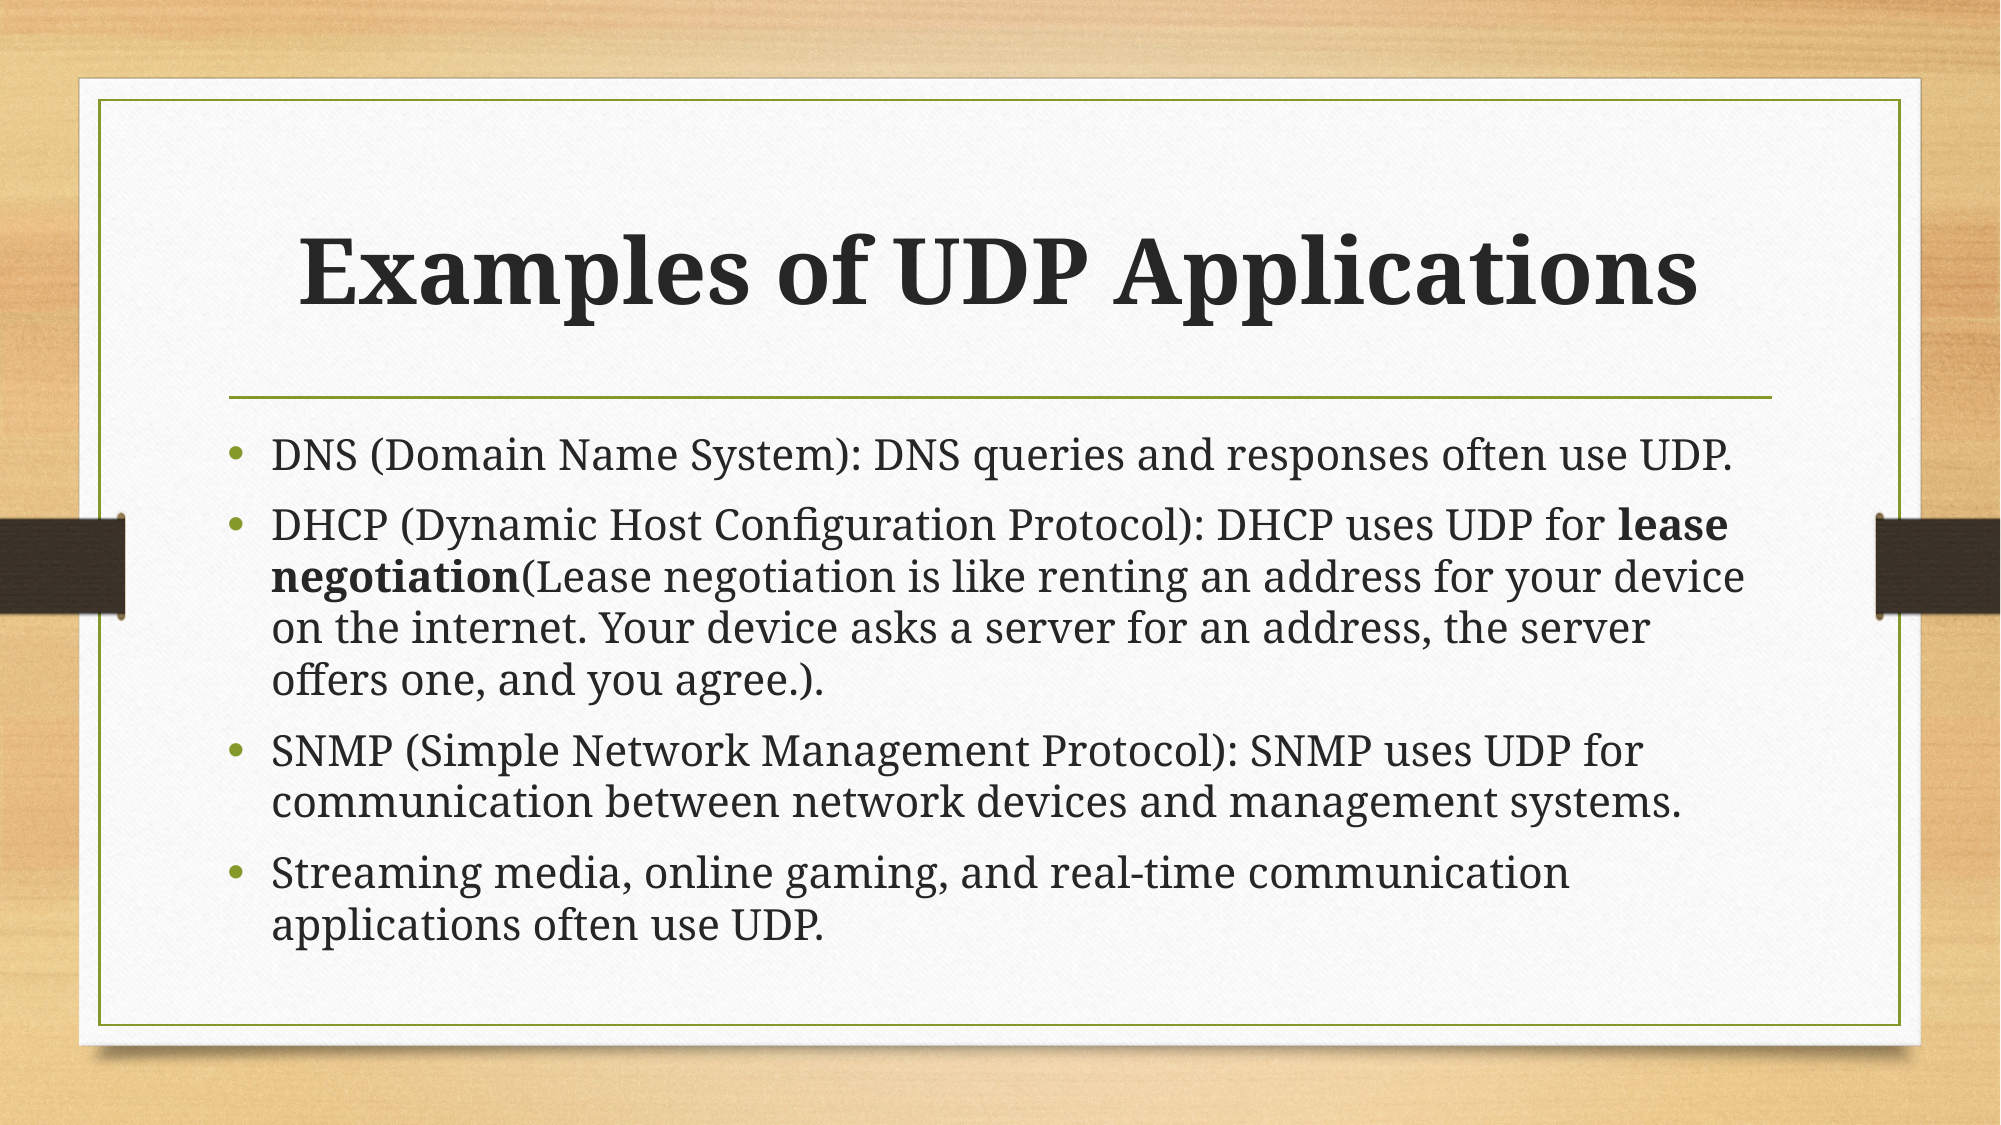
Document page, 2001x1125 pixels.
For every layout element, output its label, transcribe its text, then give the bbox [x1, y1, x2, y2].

title Examples of UDP Applications [212, 161, 1788, 375]
picture [0, 0, 2001, 1125]
list DNS (Domain Name System): DNS queries and responses often use UDP. DHCP (Dynamic Host Configuration Protocol): DHCP uses UDP for lease negotiation(Lease negotiation is like renting an address for your device on the internet. Your device asks a server for an address, the server offers one, and you agree.). SNMP (Simple Network Management Protocol): SNMP uses UDP for communication between network devices and management systems. Streaming media, online gaming, and real-time communication applications often use UDP. [212, 419, 1788, 964]
